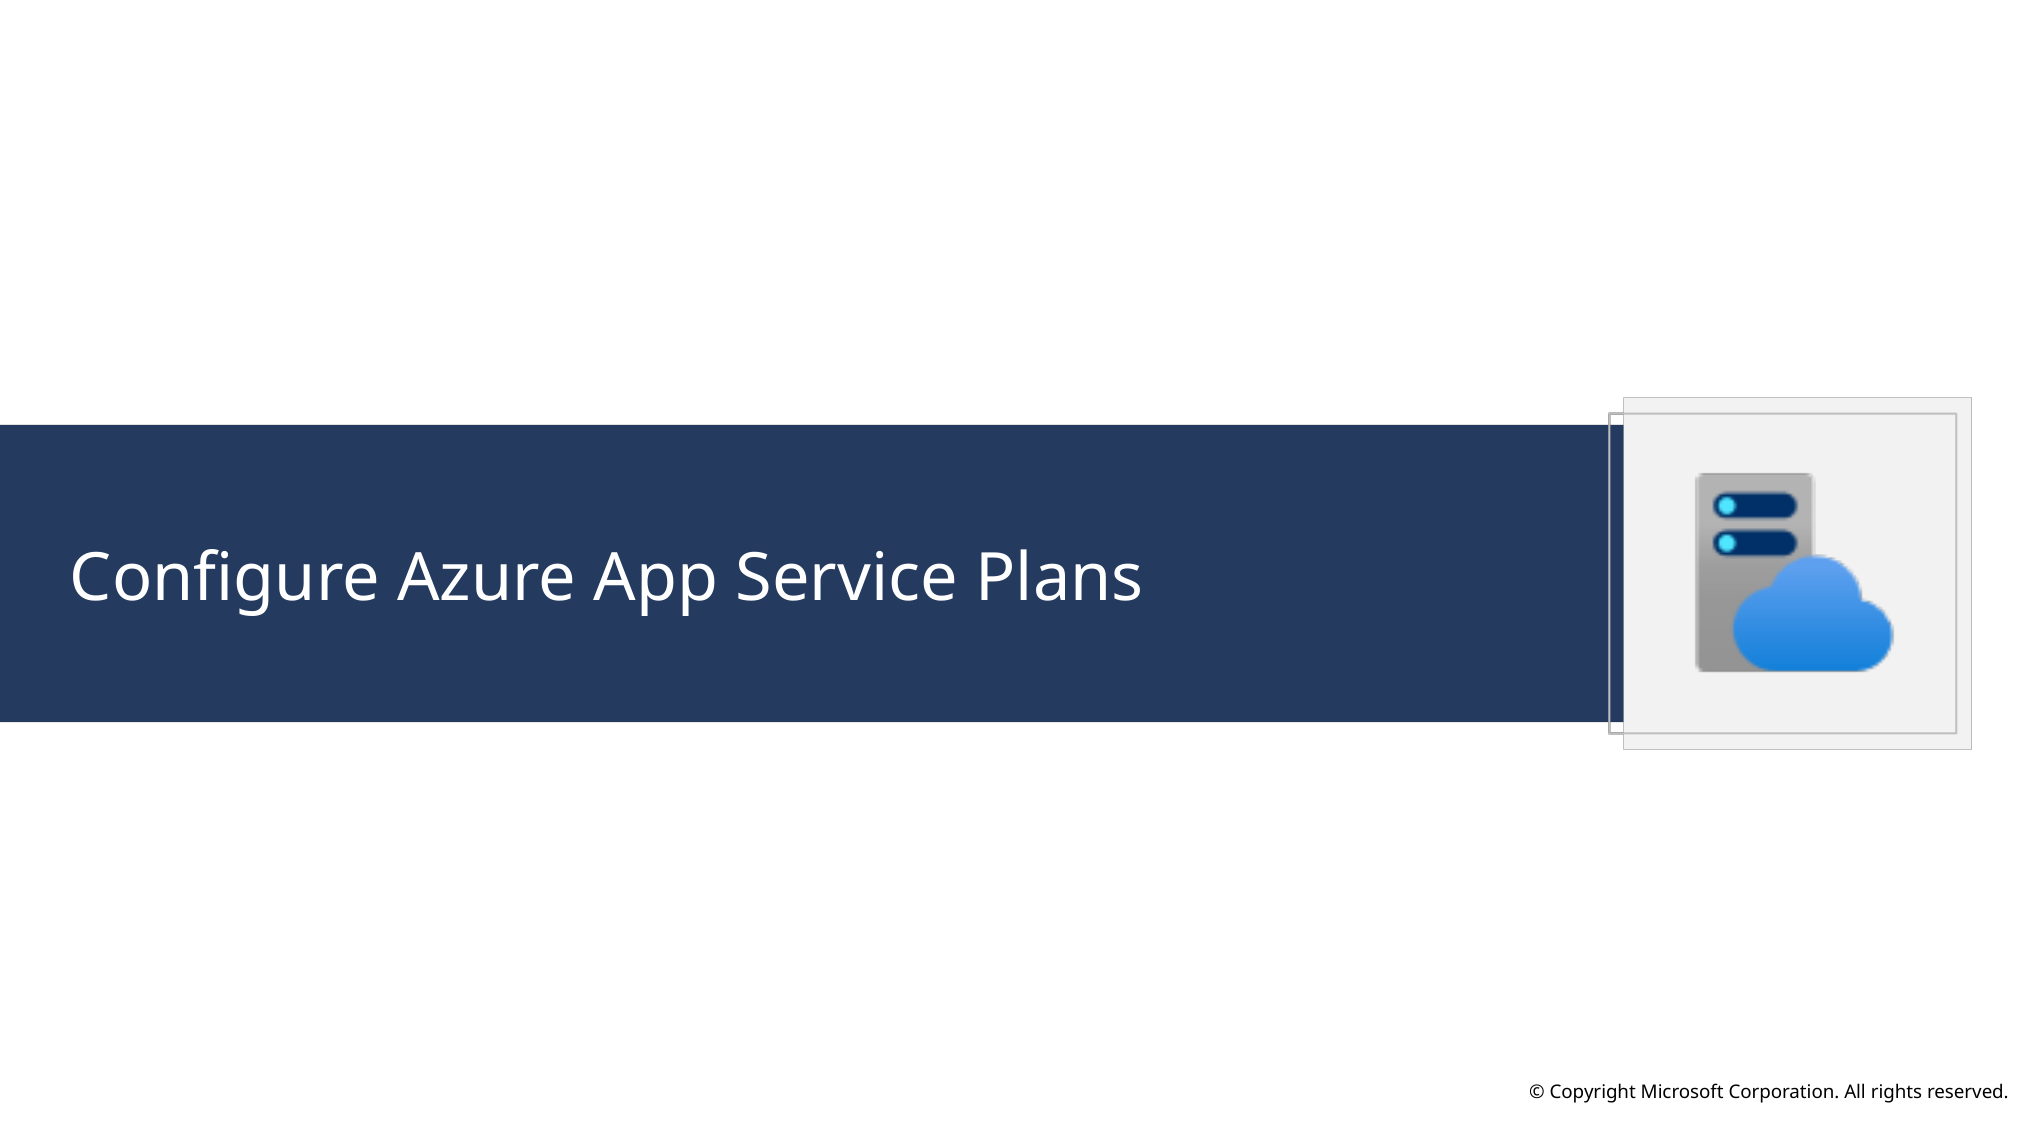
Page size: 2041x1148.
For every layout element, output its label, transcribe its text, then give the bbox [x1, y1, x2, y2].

picture [0, 0, 2041, 1148]
title Configure Azure App Service Plans [70, 533, 1558, 615]
